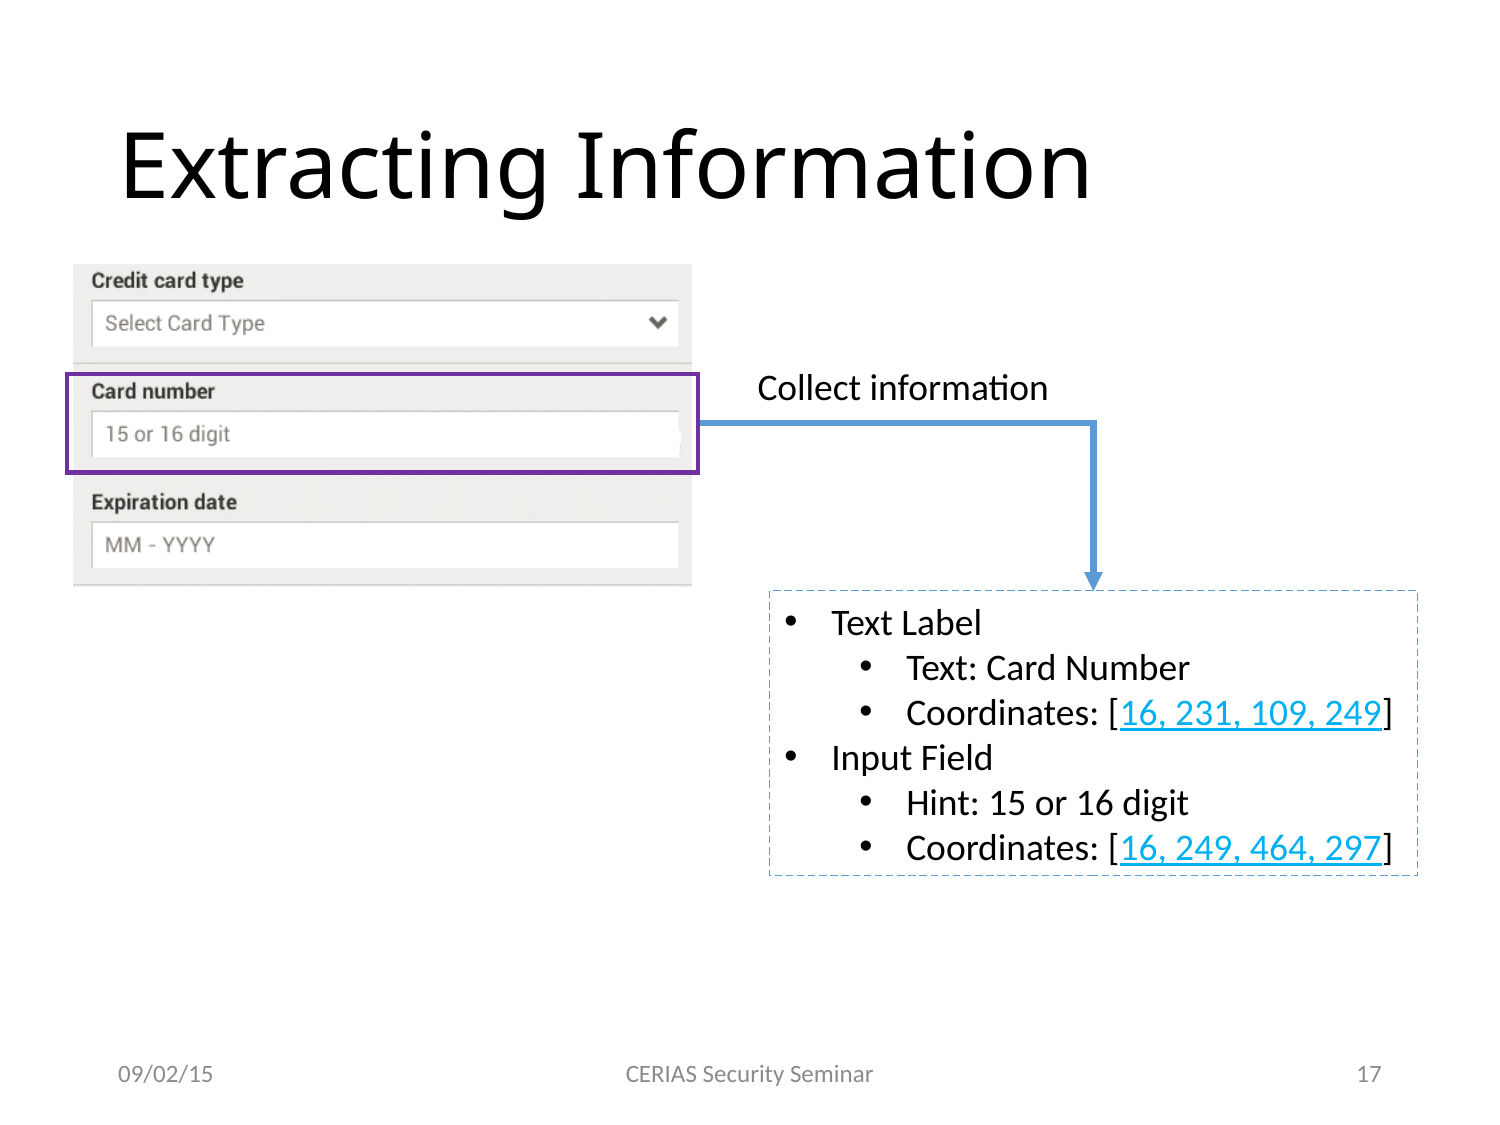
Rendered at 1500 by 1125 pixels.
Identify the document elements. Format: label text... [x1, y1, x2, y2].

text_box [692, 373, 699, 474]
text_box Text Label Text: Card Number Coordinates: [16, 231, 109, 249] Input Field Hint: 15 or 16 digit Coordinates: [16, 249, 464, 297] [769, 590, 1418, 876]
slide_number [103, 1042, 441, 1103]
picture [73, 264, 692, 587]
slide_number 16 [1059, 1042, 1397, 1103]
text_box Collect information [742, 355, 1116, 416]
footer CERIAS Security Seminar [496, 1042, 1004, 1103]
title Extracting Information [103, 59, 1397, 278]
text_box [697, 423, 1094, 591]
text_box [66, 373, 73, 474]
